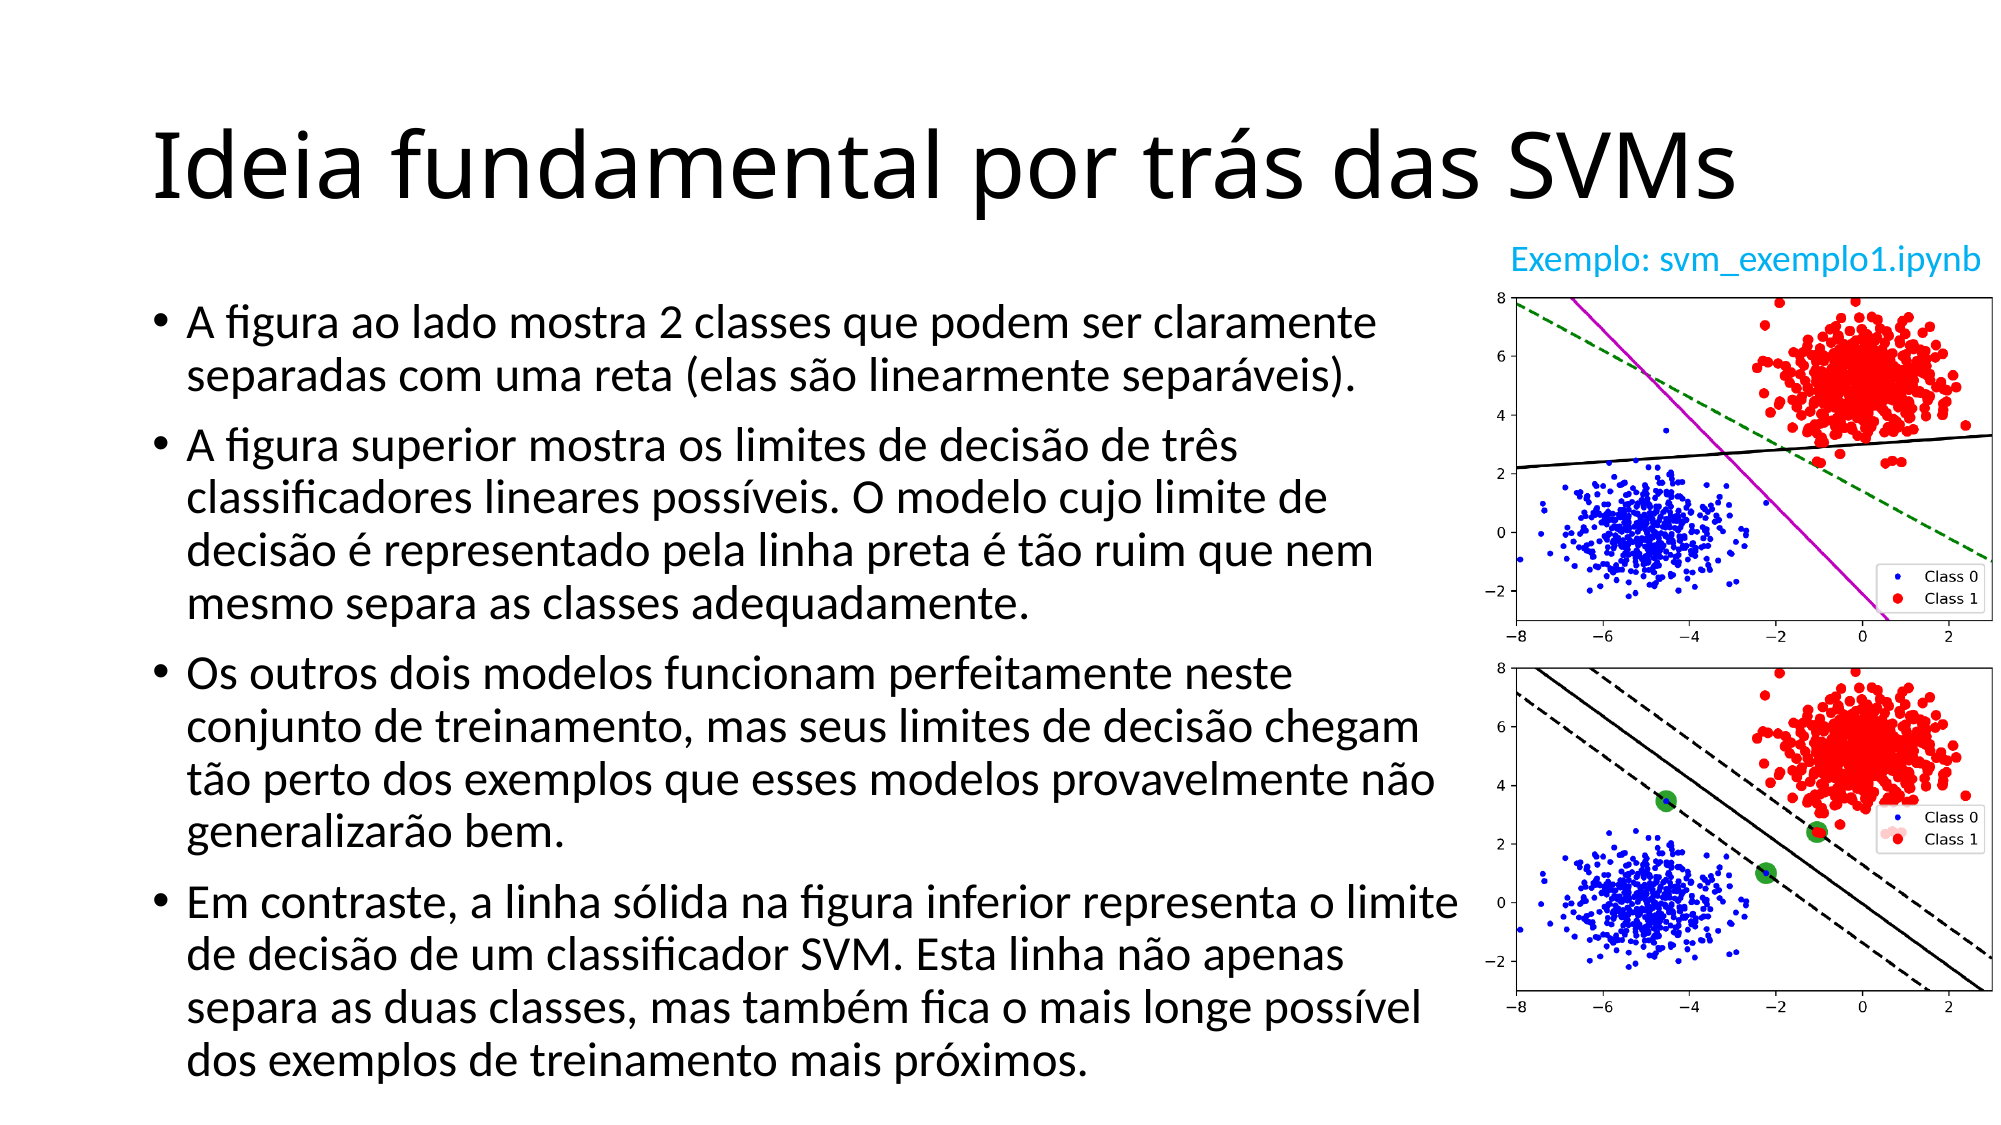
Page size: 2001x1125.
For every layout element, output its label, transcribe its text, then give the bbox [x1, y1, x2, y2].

picture [1483, 286, 1995, 1018]
list A figura ao lado mostra 2 classes que podem ser claramente separadas com uma reta (elas são linearmente separáveis). A figura superior mostra os limites de decisão de três classificadores lineares possíveis. O modelo cujo limite de decisão é representado pela linha preta é tão ruim que nem mesmo separa as classes adequadamente. Os outros dois modelos funcionam perfeitamente neste conjunto de treinamento, mas seus limites de decisão chegam tão perto dos exemplos que esses modelos provavelmente não generalizarão bem. Em contraste, a linha sólida na figura inferior representa o limite de decisão de um classificador SVM. Esta linha não apenas separa as duas classes, mas também fica o mais longe possível dos exemplos de treinamento mais próximos. [137, 288, 1489, 1113]
text_box Exemplo: svm_exemplo1.ipynb [1495, 226, 1998, 286]
title Ideia fundamental por trás das SVMs [137, 59, 1863, 278]
